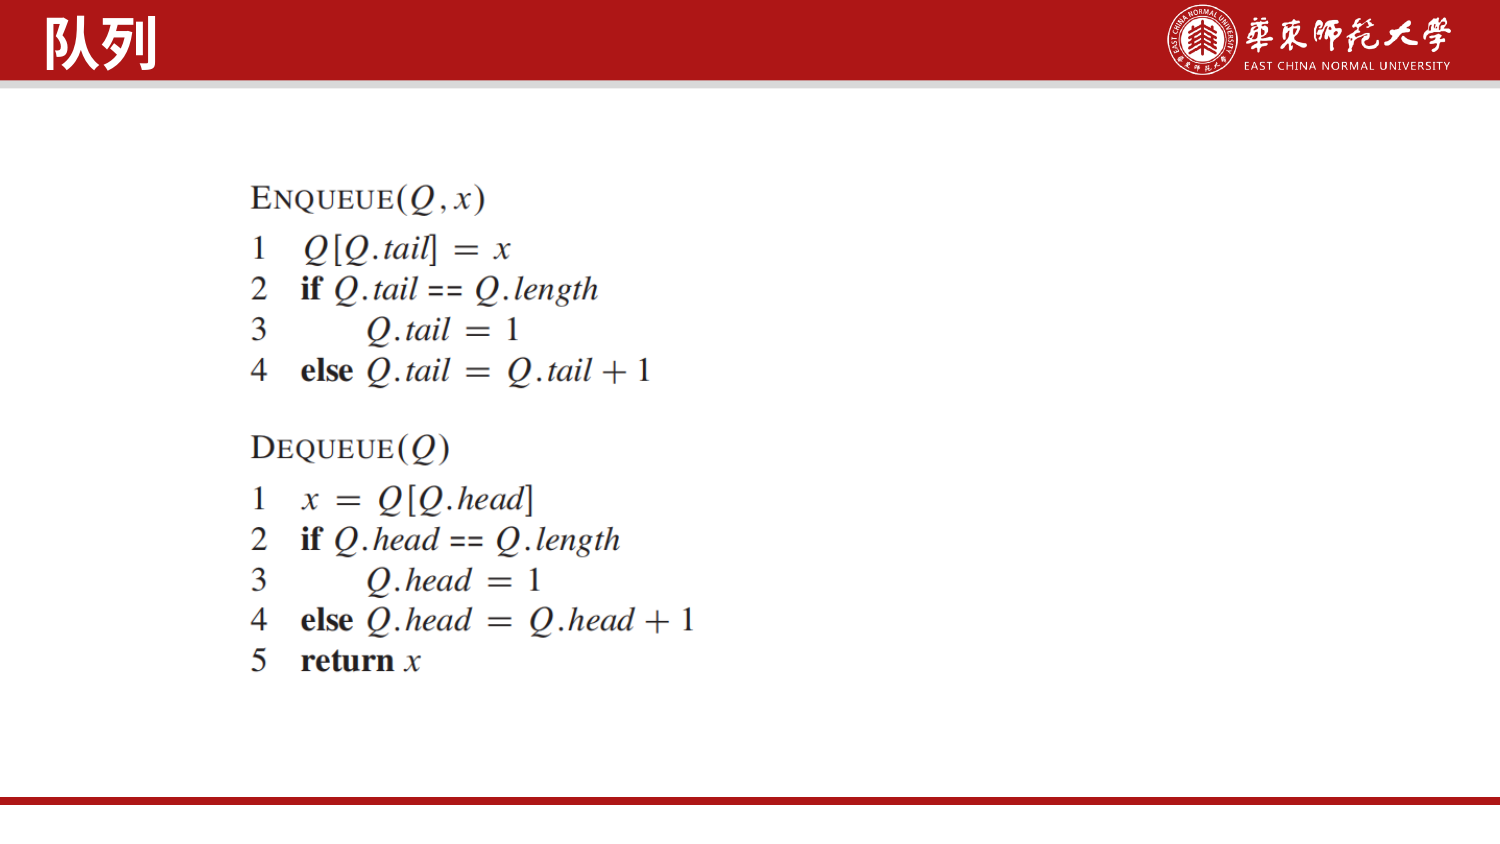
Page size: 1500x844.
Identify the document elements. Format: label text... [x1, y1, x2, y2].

picture [1113, 0, 1500, 165]
text_box 队列 [31, 9, 1178, 98]
picture [234, 170, 739, 692]
